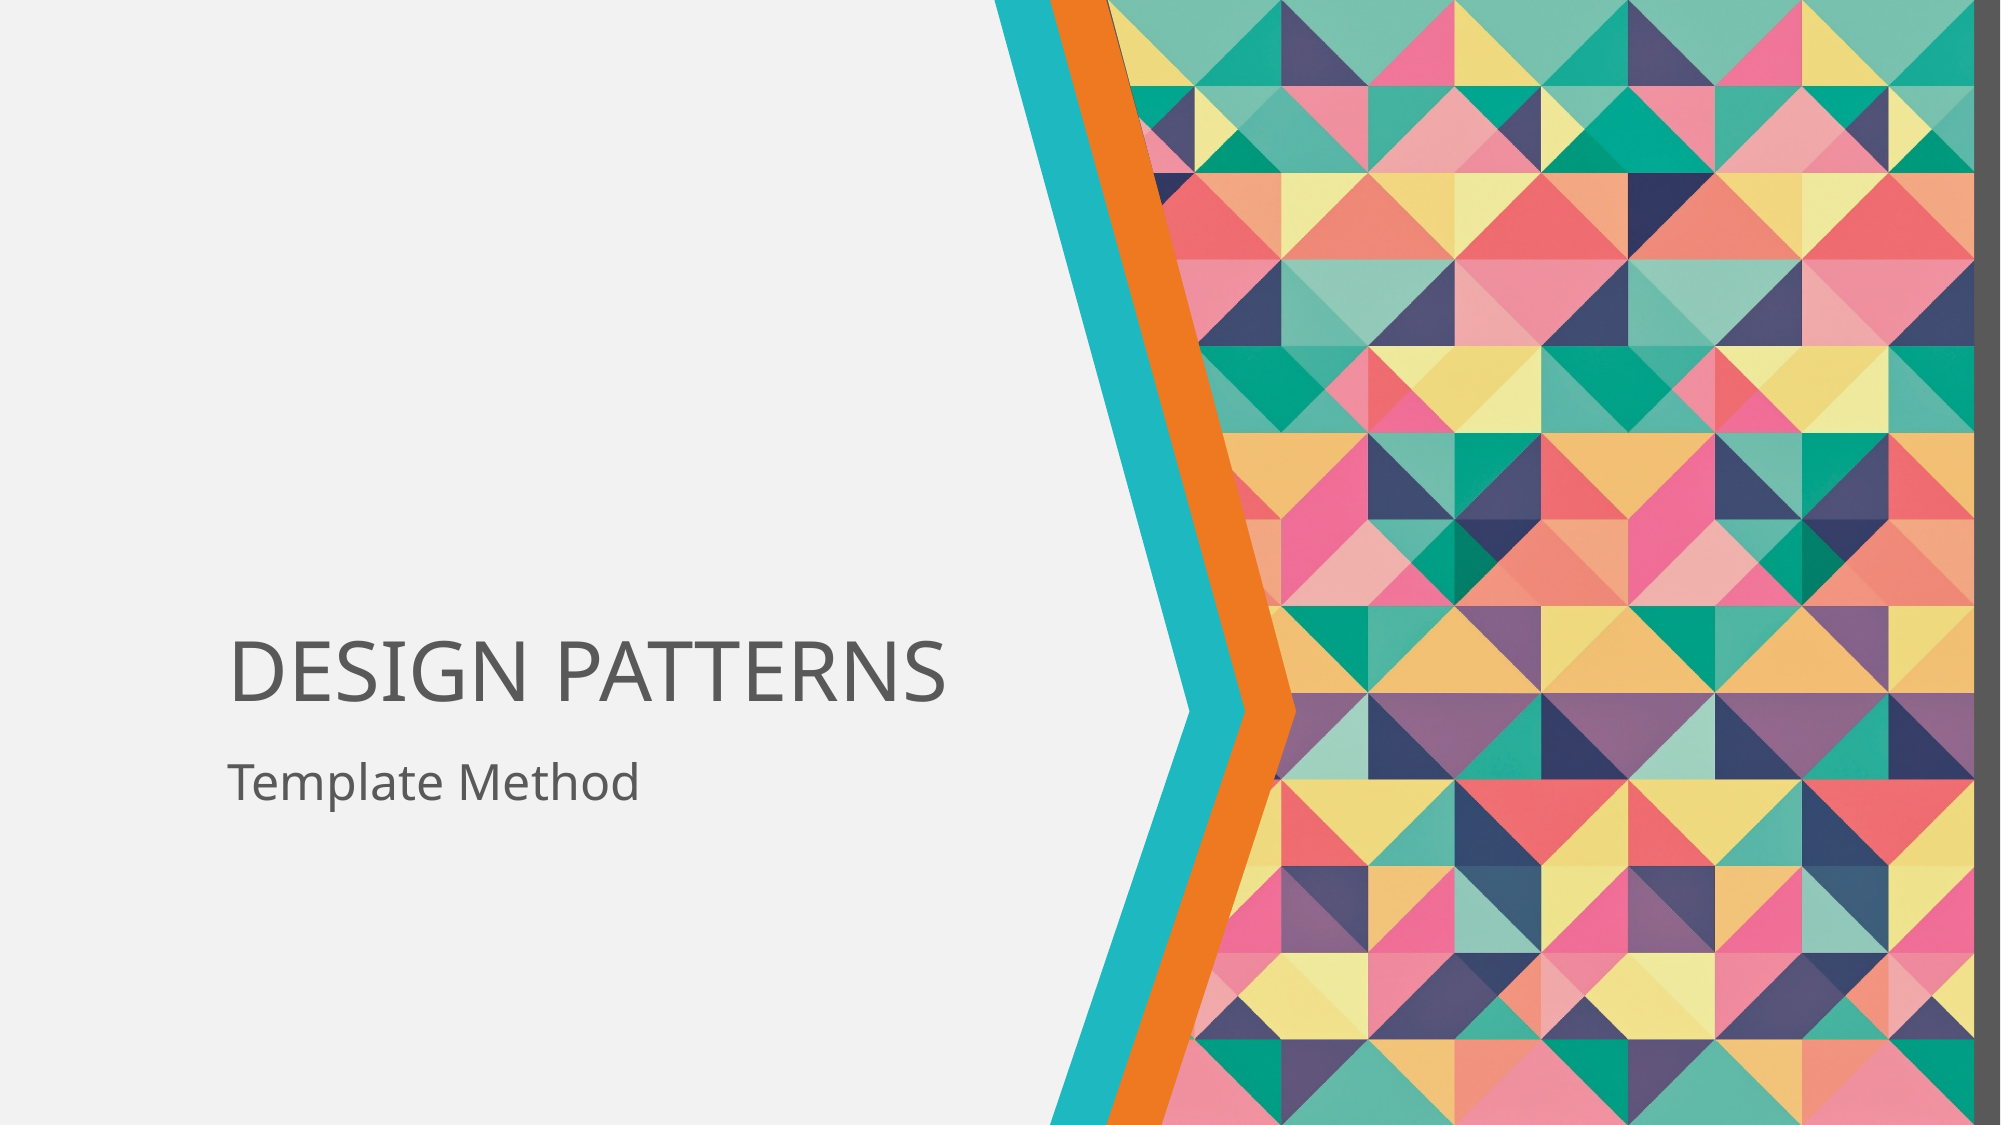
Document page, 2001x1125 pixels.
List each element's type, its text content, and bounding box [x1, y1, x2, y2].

subtitle Template Method [212, 750, 1053, 1013]
picture [1107, 0, 1975, 1125]
title DESIGN PATTERNS [212, 307, 1053, 728]
